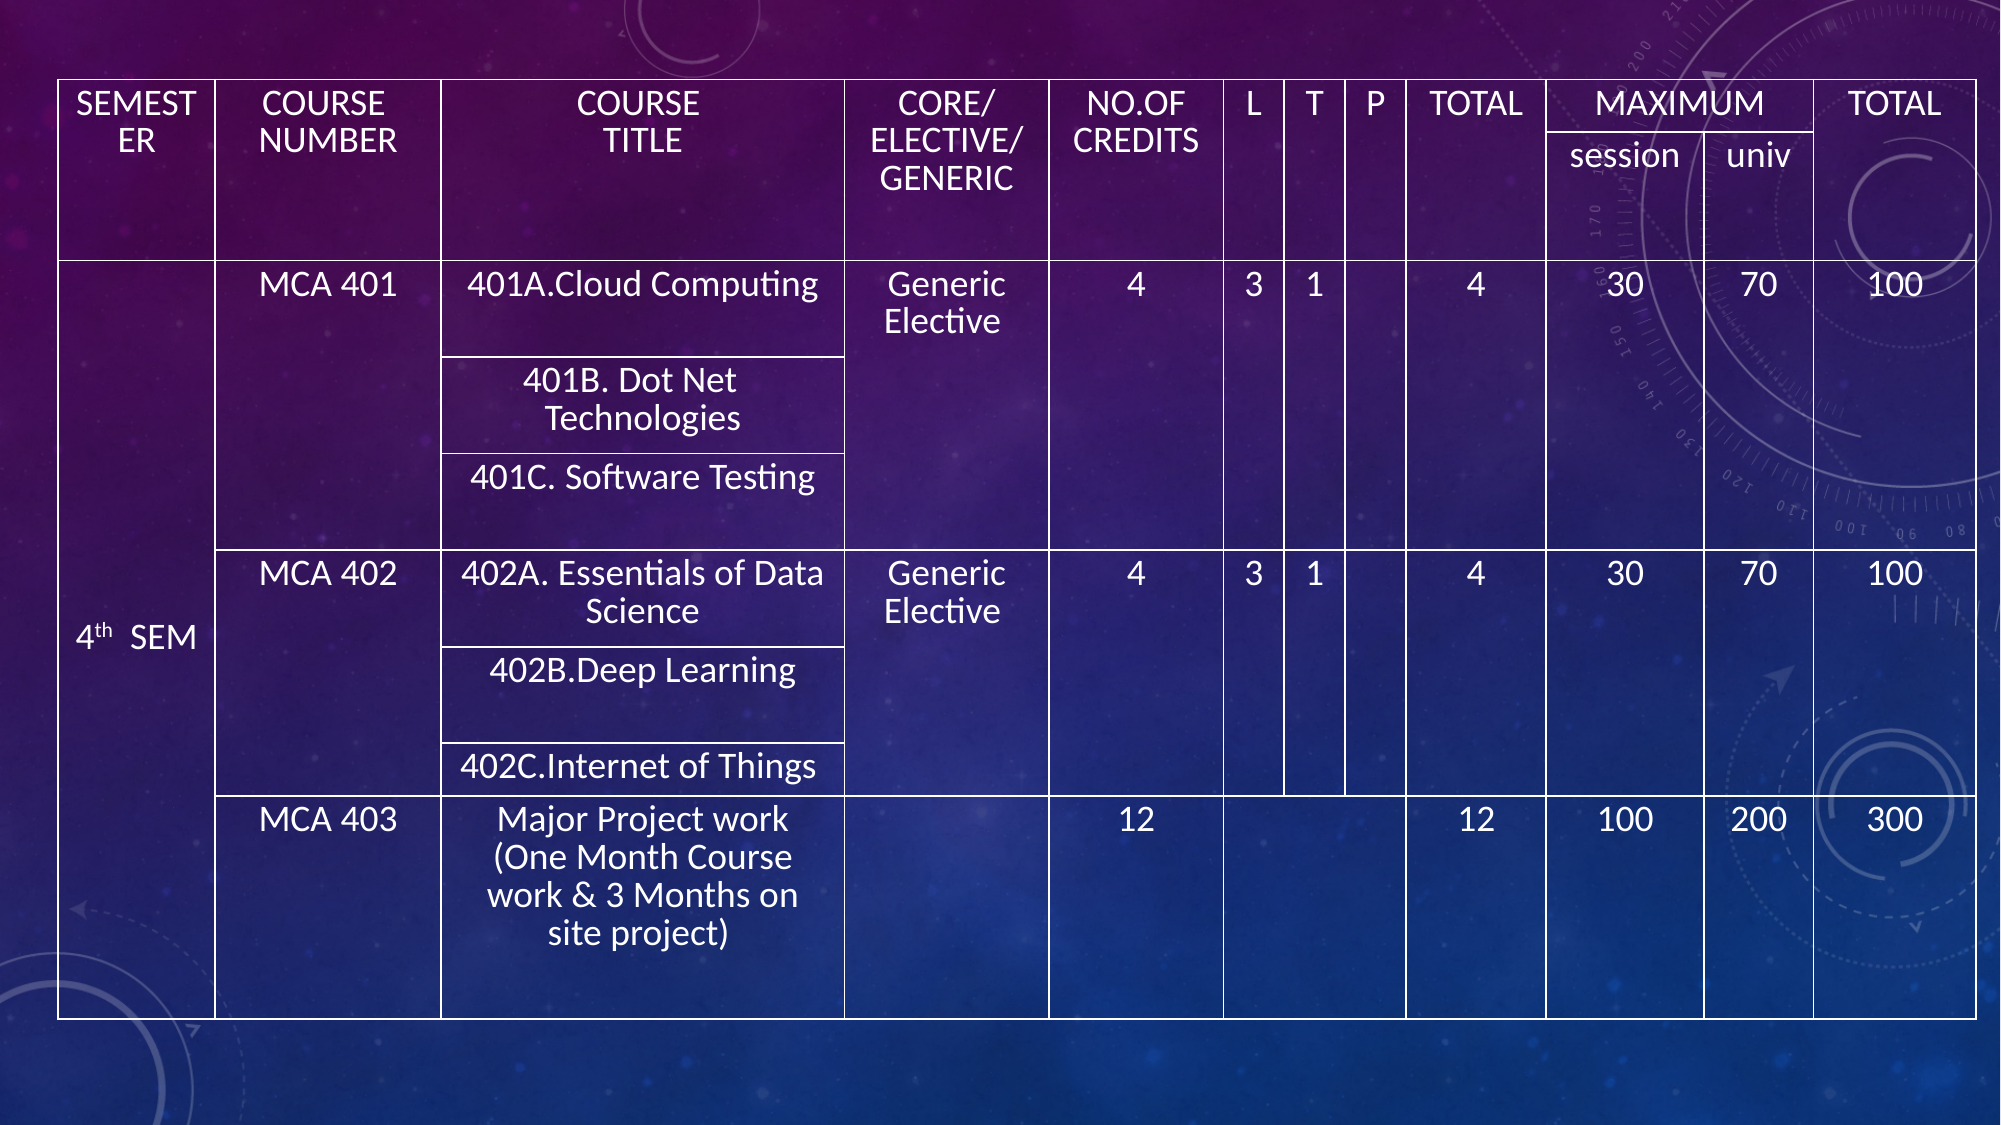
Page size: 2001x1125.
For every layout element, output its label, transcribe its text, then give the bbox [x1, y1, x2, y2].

table_cell 12 [1407, 797, 1545, 1018]
table_cell 3 [1224, 261, 1283, 549]
table_cell Generic Elective [845, 261, 1048, 549]
table_cell 4 [1050, 551, 1223, 795]
table_cell 70 [1705, 551, 1813, 795]
table_cell 12 [1050, 797, 1223, 1018]
table_cell session [1547, 133, 1703, 260]
table_cell univ [1705, 133, 1813, 260]
table_cell 401B. Dot Net Technologies [442, 358, 844, 453]
table_cell 4 [1407, 261, 1545, 549]
table_cell 70 [1705, 261, 1813, 549]
table_cell 3 [1224, 551, 1283, 795]
table_cell 4 [1050, 261, 1223, 549]
table_header NO.OF CREDITS [1050, 80, 1223, 260]
table_cell [845, 797, 1048, 1018]
table_header COURSE NUMBER [216, 80, 440, 260]
table_cell 100 [1814, 551, 1975, 795]
table_header CORE/ ELECTIVE/ GENERIC [845, 80, 1048, 260]
table_cell 402A. Essentials of Data Science [442, 551, 844, 646]
table_header SEMESTER [59, 80, 214, 260]
table_cell 300 [1814, 797, 1975, 1018]
table_header TOTAL [1814, 80, 1975, 260]
table_header P [1346, 80, 1405, 260]
table_cell 200 [1705, 797, 1813, 1018]
table_cell Major Project work (One Month Course work & 3 Months on site project) [442, 797, 844, 1018]
picture [0, 0, 2001, 1125]
table_cell 401A.Cloud Computing [442, 261, 844, 356]
table_header TOTAL [1407, 80, 1545, 260]
table_cell [1346, 261, 1405, 549]
table_header COURSE TITLE [442, 80, 844, 260]
table_cell [1224, 797, 1405, 1018]
table_cell Generic Elective [845, 551, 1048, 795]
table_cell MCA 403 [216, 797, 440, 1018]
table_header MAXIMUM [1547, 80, 1813, 131]
table_cell MCA 401 [216, 261, 440, 549]
table_cell 30 [1547, 261, 1703, 549]
table_cell 100 [1814, 261, 1975, 549]
table_cell MCA 402 [216, 551, 440, 795]
table_cell 402B.Deep Learning [442, 648, 844, 742]
table_cell 401C. Software Testing [442, 454, 844, 549]
table_cell 100 [1547, 797, 1703, 1018]
table_header L [1224, 80, 1283, 260]
table_cell 1 [1285, 261, 1344, 549]
table_header T [1285, 80, 1344, 260]
table_cell 402C.Internet of Things [442, 744, 844, 795]
table_cell 4 [1407, 551, 1545, 795]
table_cell 30 [1547, 551, 1703, 795]
table_cell [1346, 551, 1405, 795]
table_cell 1 [1285, 551, 1344, 795]
table_cell 4th SEM [59, 261, 214, 1018]
